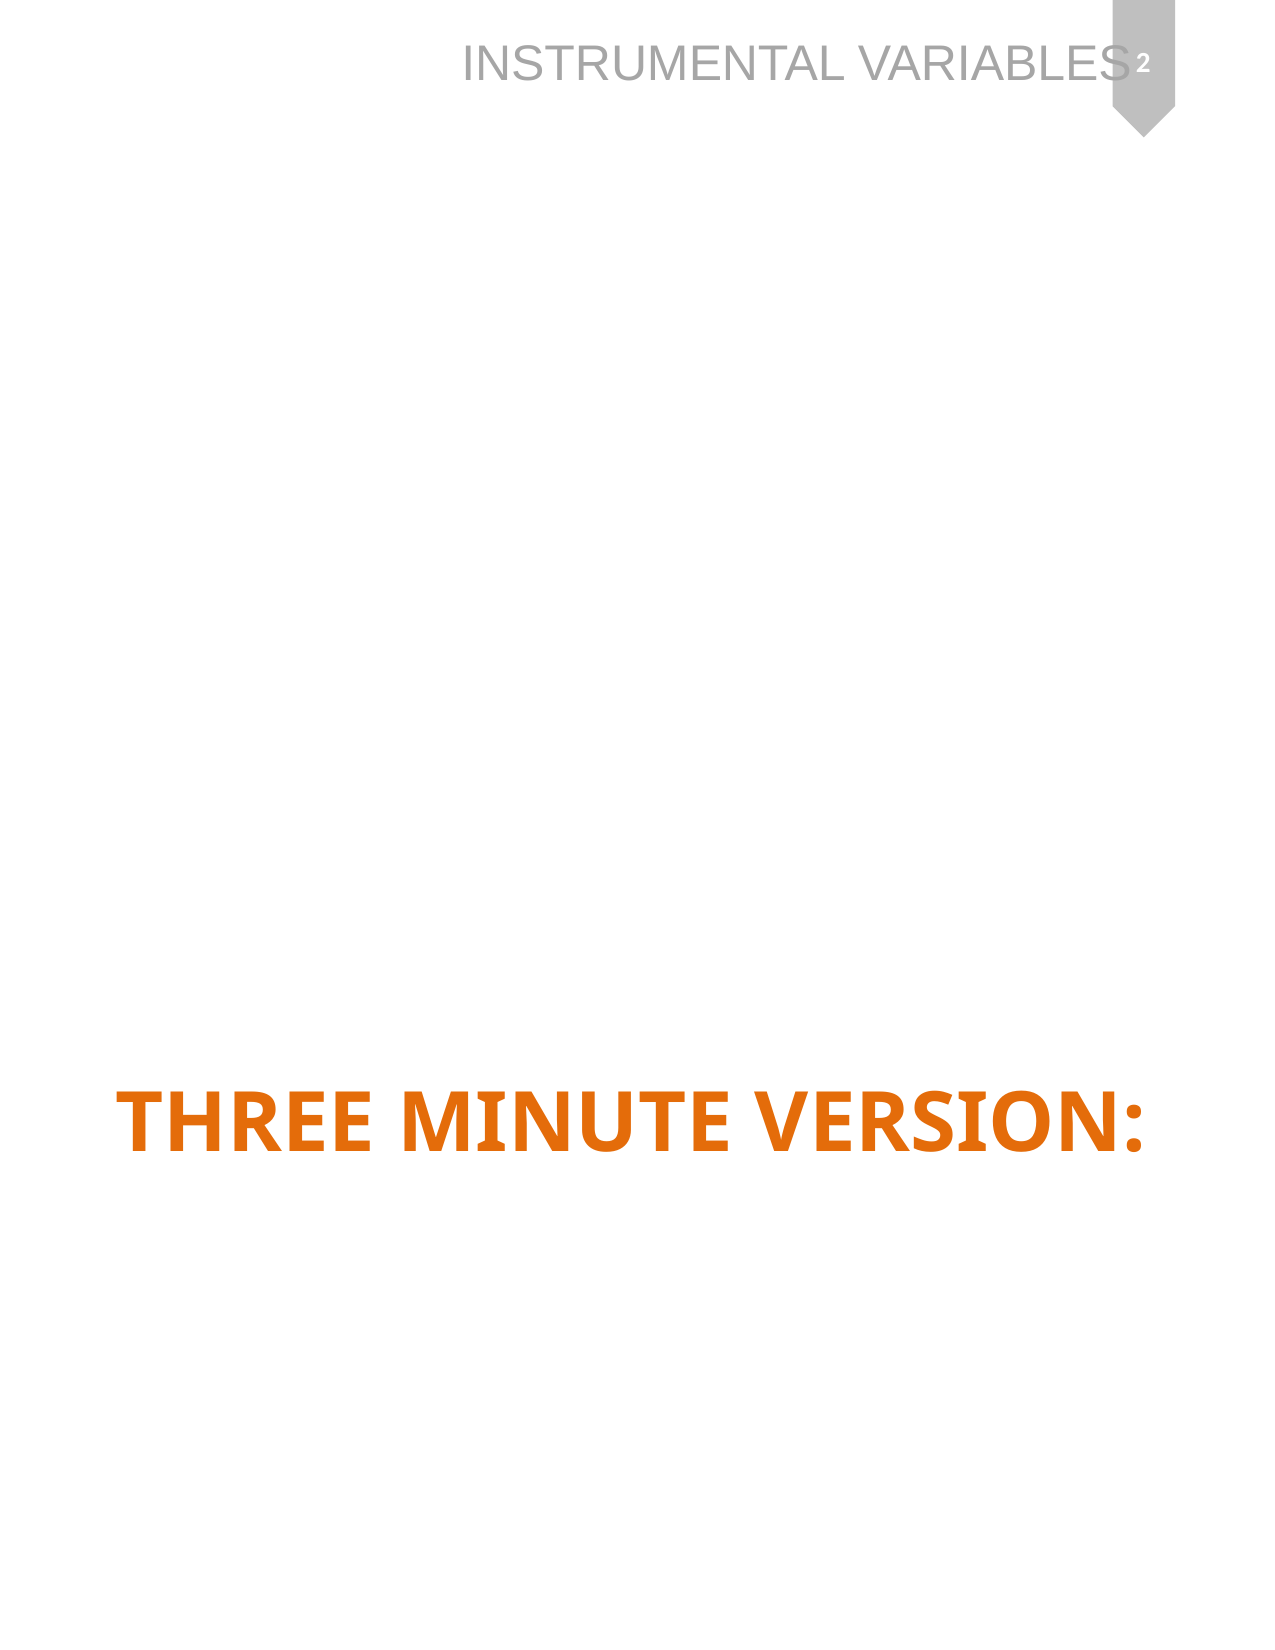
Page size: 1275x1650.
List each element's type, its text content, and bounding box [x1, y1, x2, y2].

title Three minute version: [100, 1060, 1185, 1388]
slide_number 2 [1093, 17, 1194, 105]
